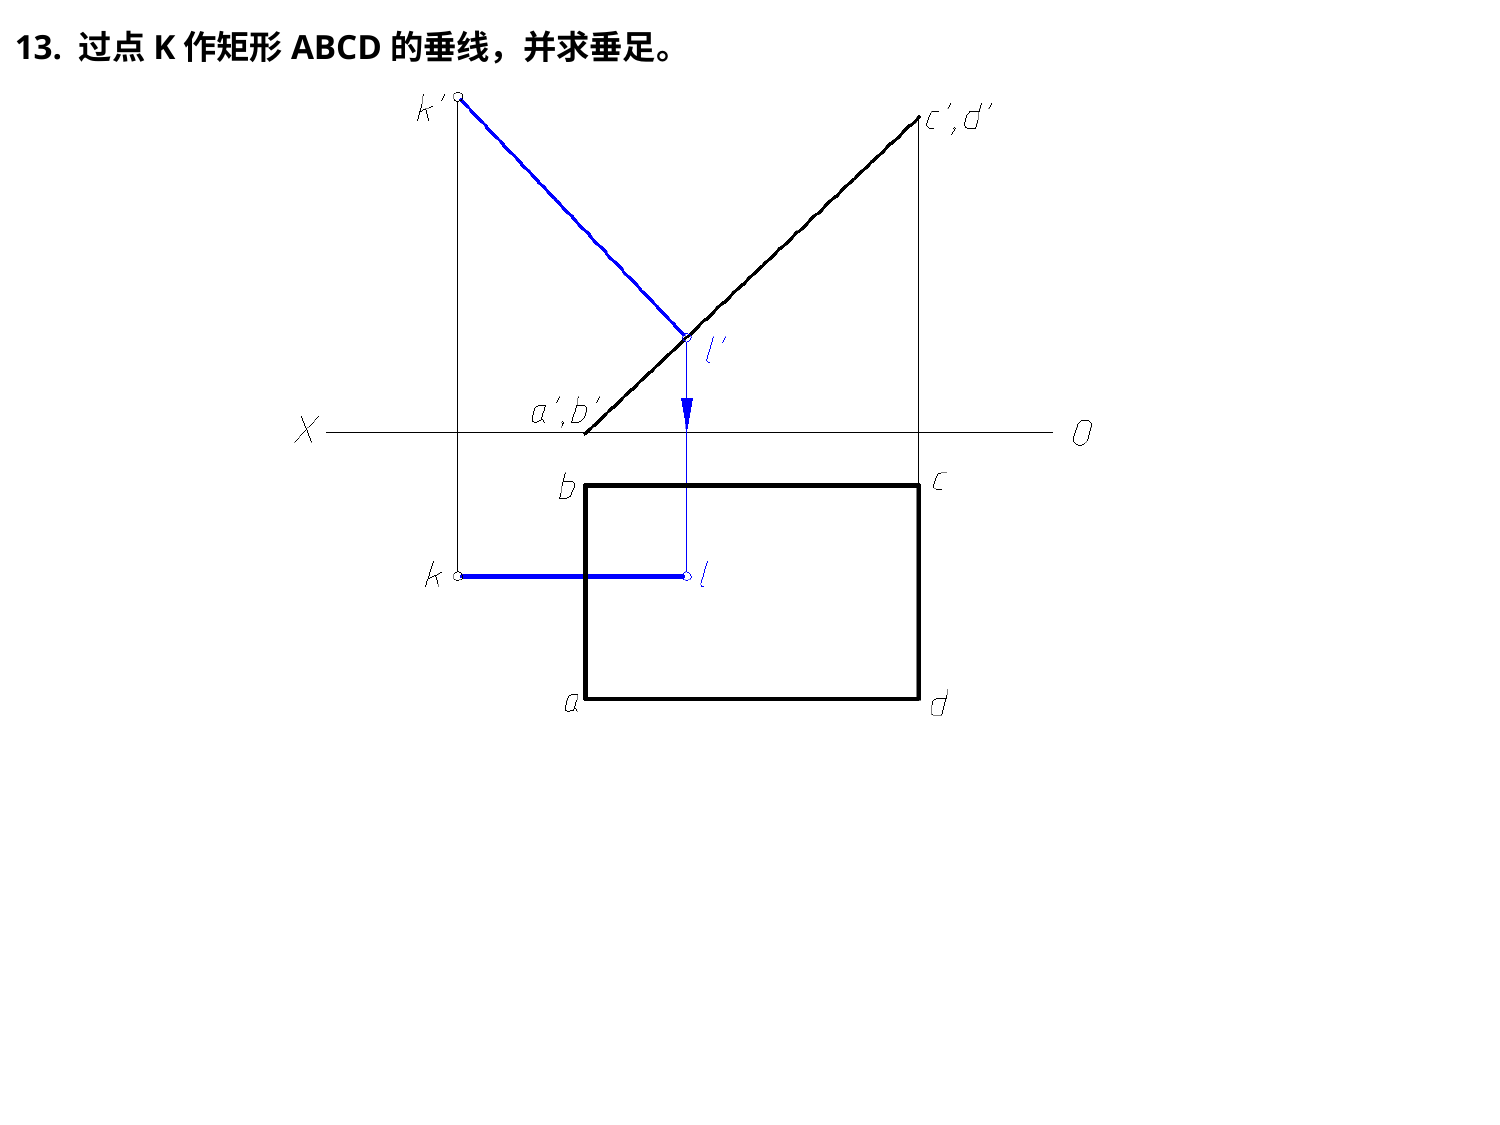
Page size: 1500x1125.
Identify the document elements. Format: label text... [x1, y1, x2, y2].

text_box 13. 过点K作矩形ABCD的垂线，并求垂足。 [0, 18, 1500, 74]
picture [253, 47, 1148, 746]
